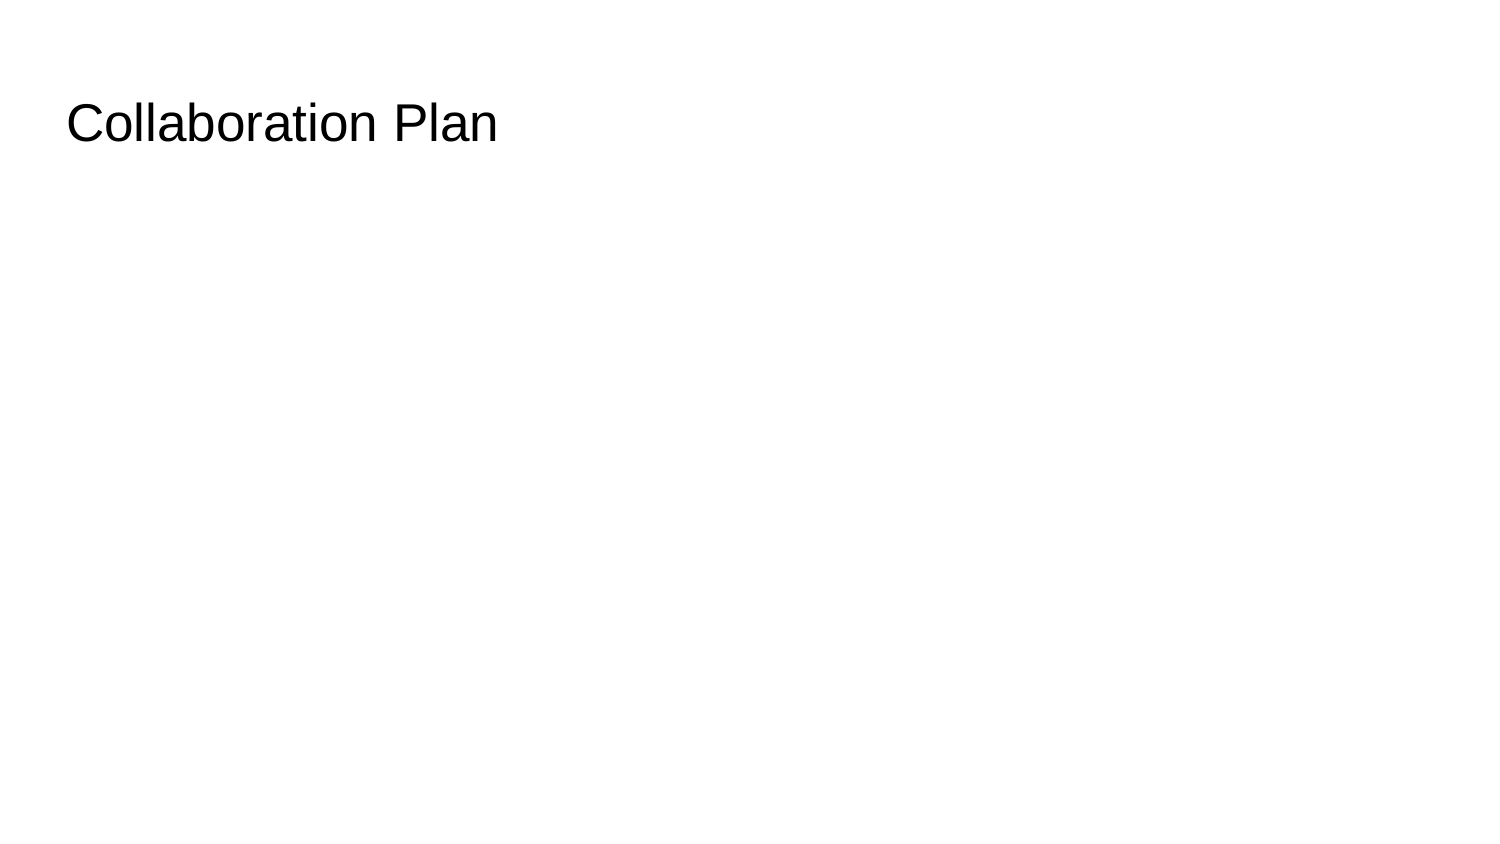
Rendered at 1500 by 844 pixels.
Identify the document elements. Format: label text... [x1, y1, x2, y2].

title Collaboration Plan [51, 72, 1449, 167]
